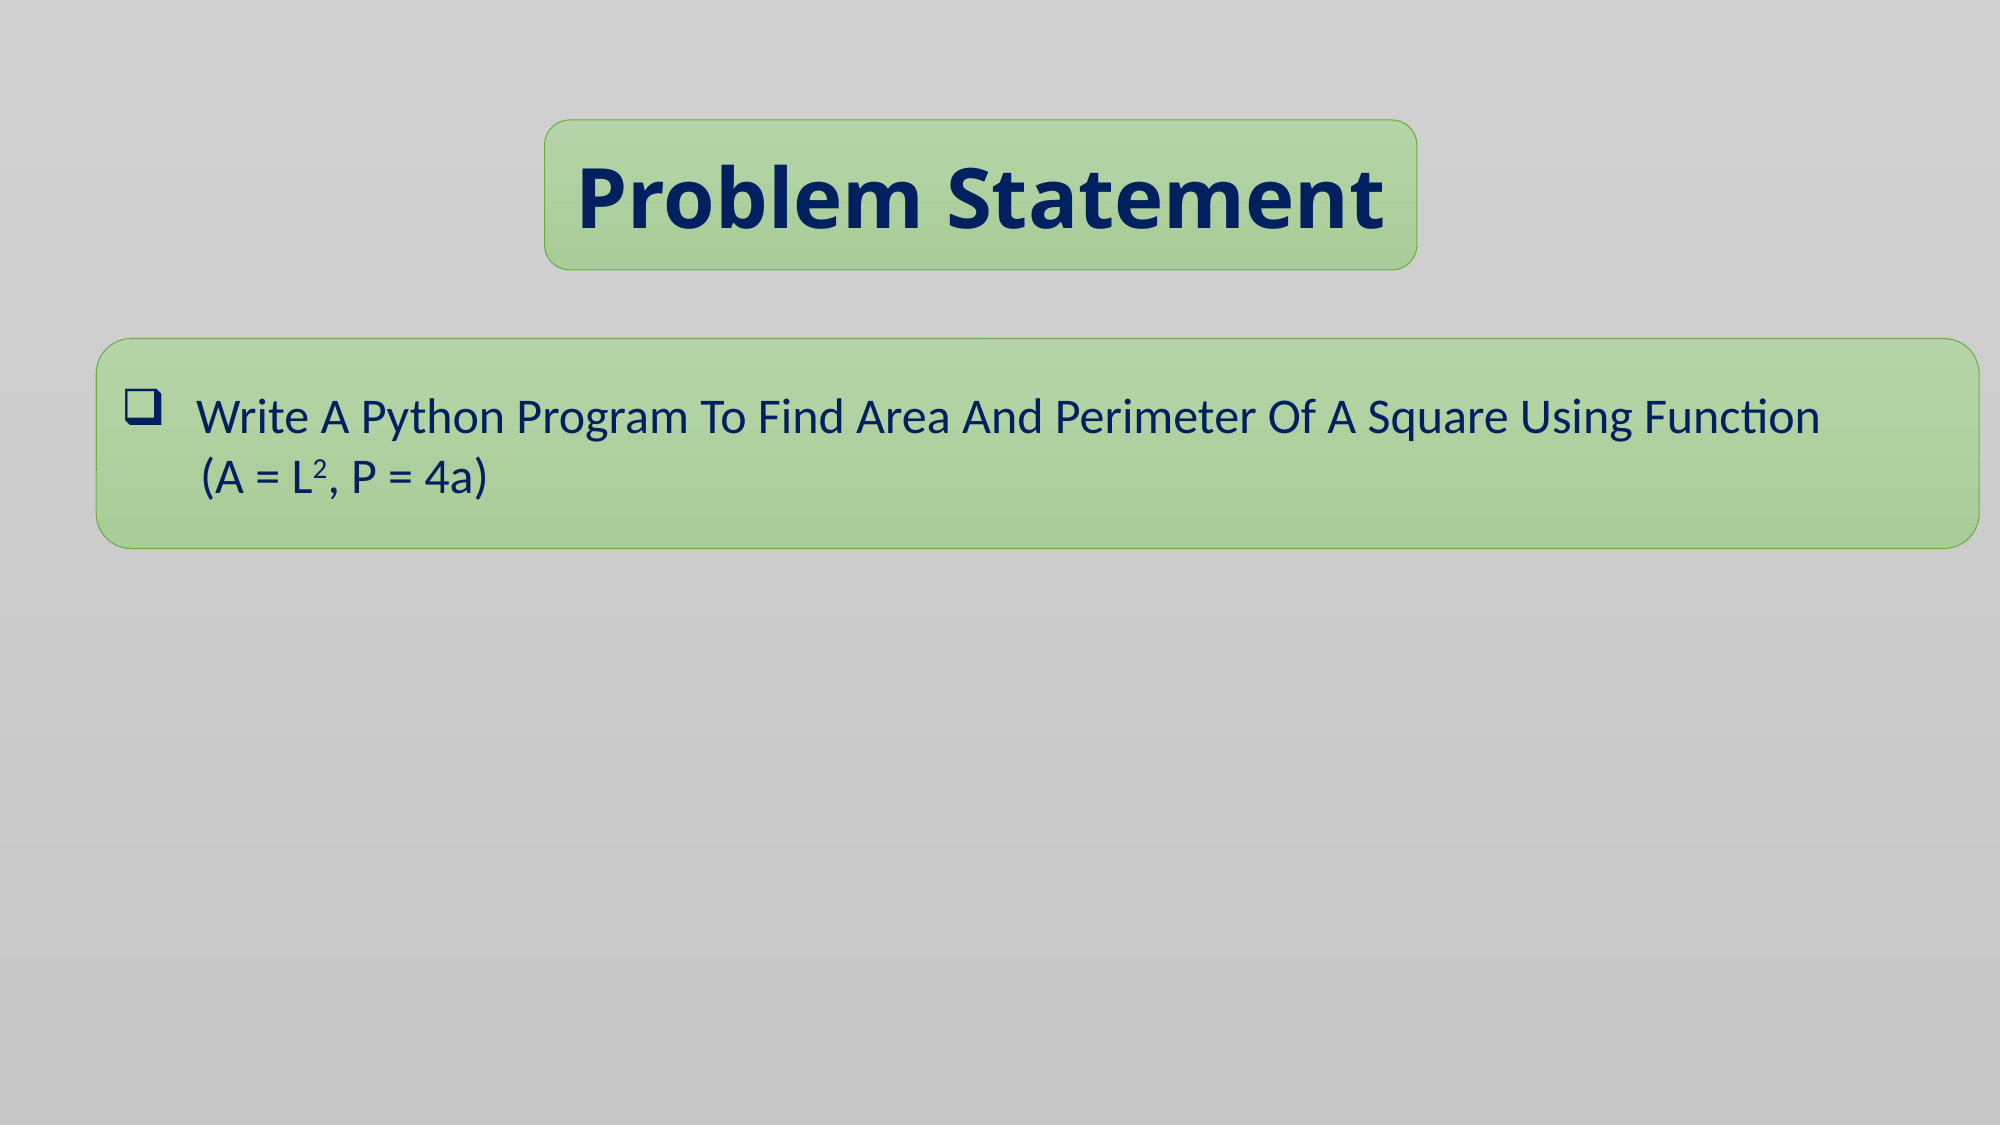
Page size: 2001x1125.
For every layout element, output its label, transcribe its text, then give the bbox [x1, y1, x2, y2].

text_box Problem Statement [544, 119, 1418, 271]
text_box Write A Python Program To Find Area And Perimeter Of A Square Using Function (A = L2, P = 4a) [95, 337, 1980, 550]
